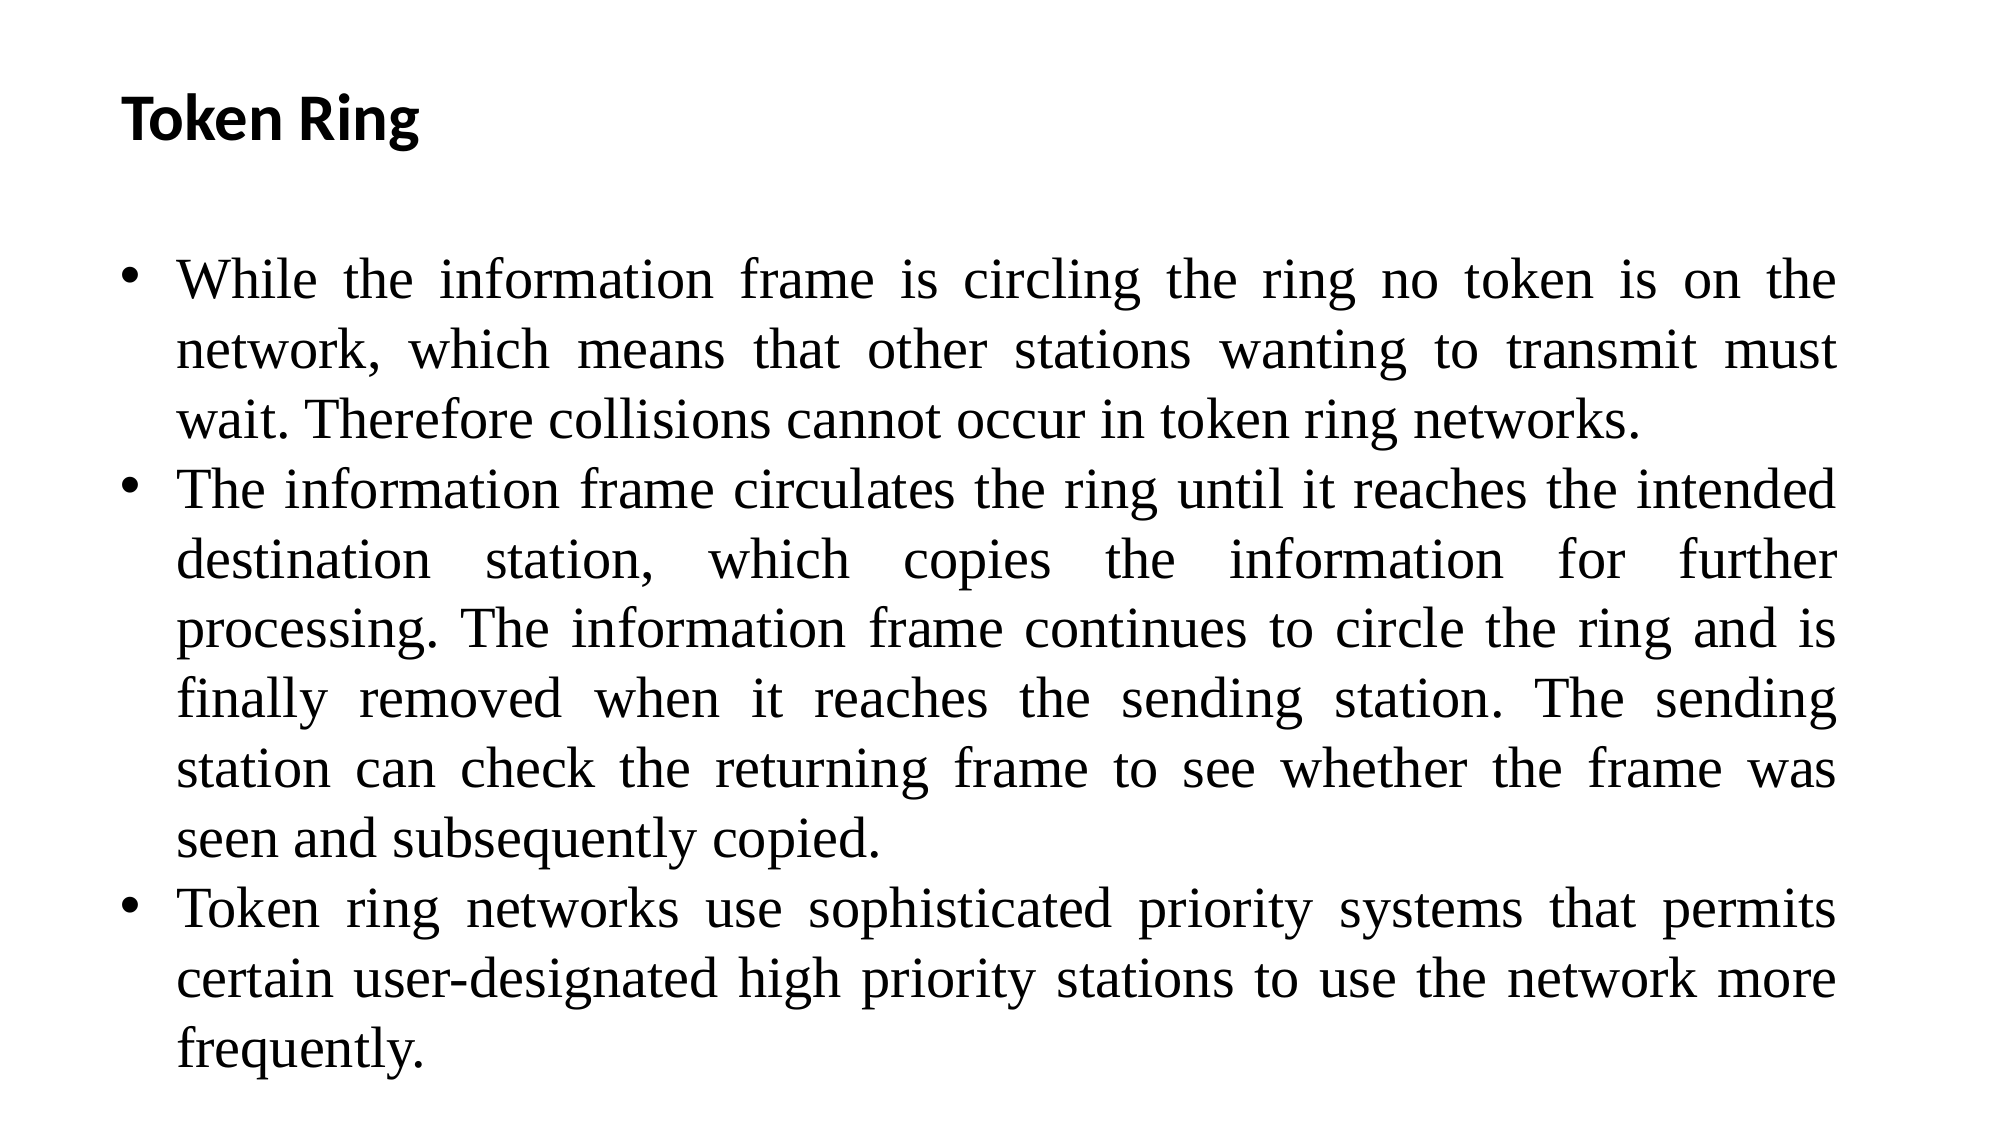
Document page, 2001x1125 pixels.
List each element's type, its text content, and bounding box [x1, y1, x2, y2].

text_box While the information frame is circling the ring no token is on the network, which means that other stations wanting to transmit must wait. Therefore collisions cannot occur in token ring networks. The information frame circulates the ring until it reaches the intended destination station, which copies the information for further processing. The information frame continues to circle the ring and is finally removed when it reaches the sending station. The sending station can check the returning frame to see whether the frame was seen and subsequently copied. Token ring networks use sophisticated priority systems that permits certain user-designated high priority stations to use the network more frequently. [105, 232, 1854, 1087]
text_box Token Ring [106, 66, 436, 162]
